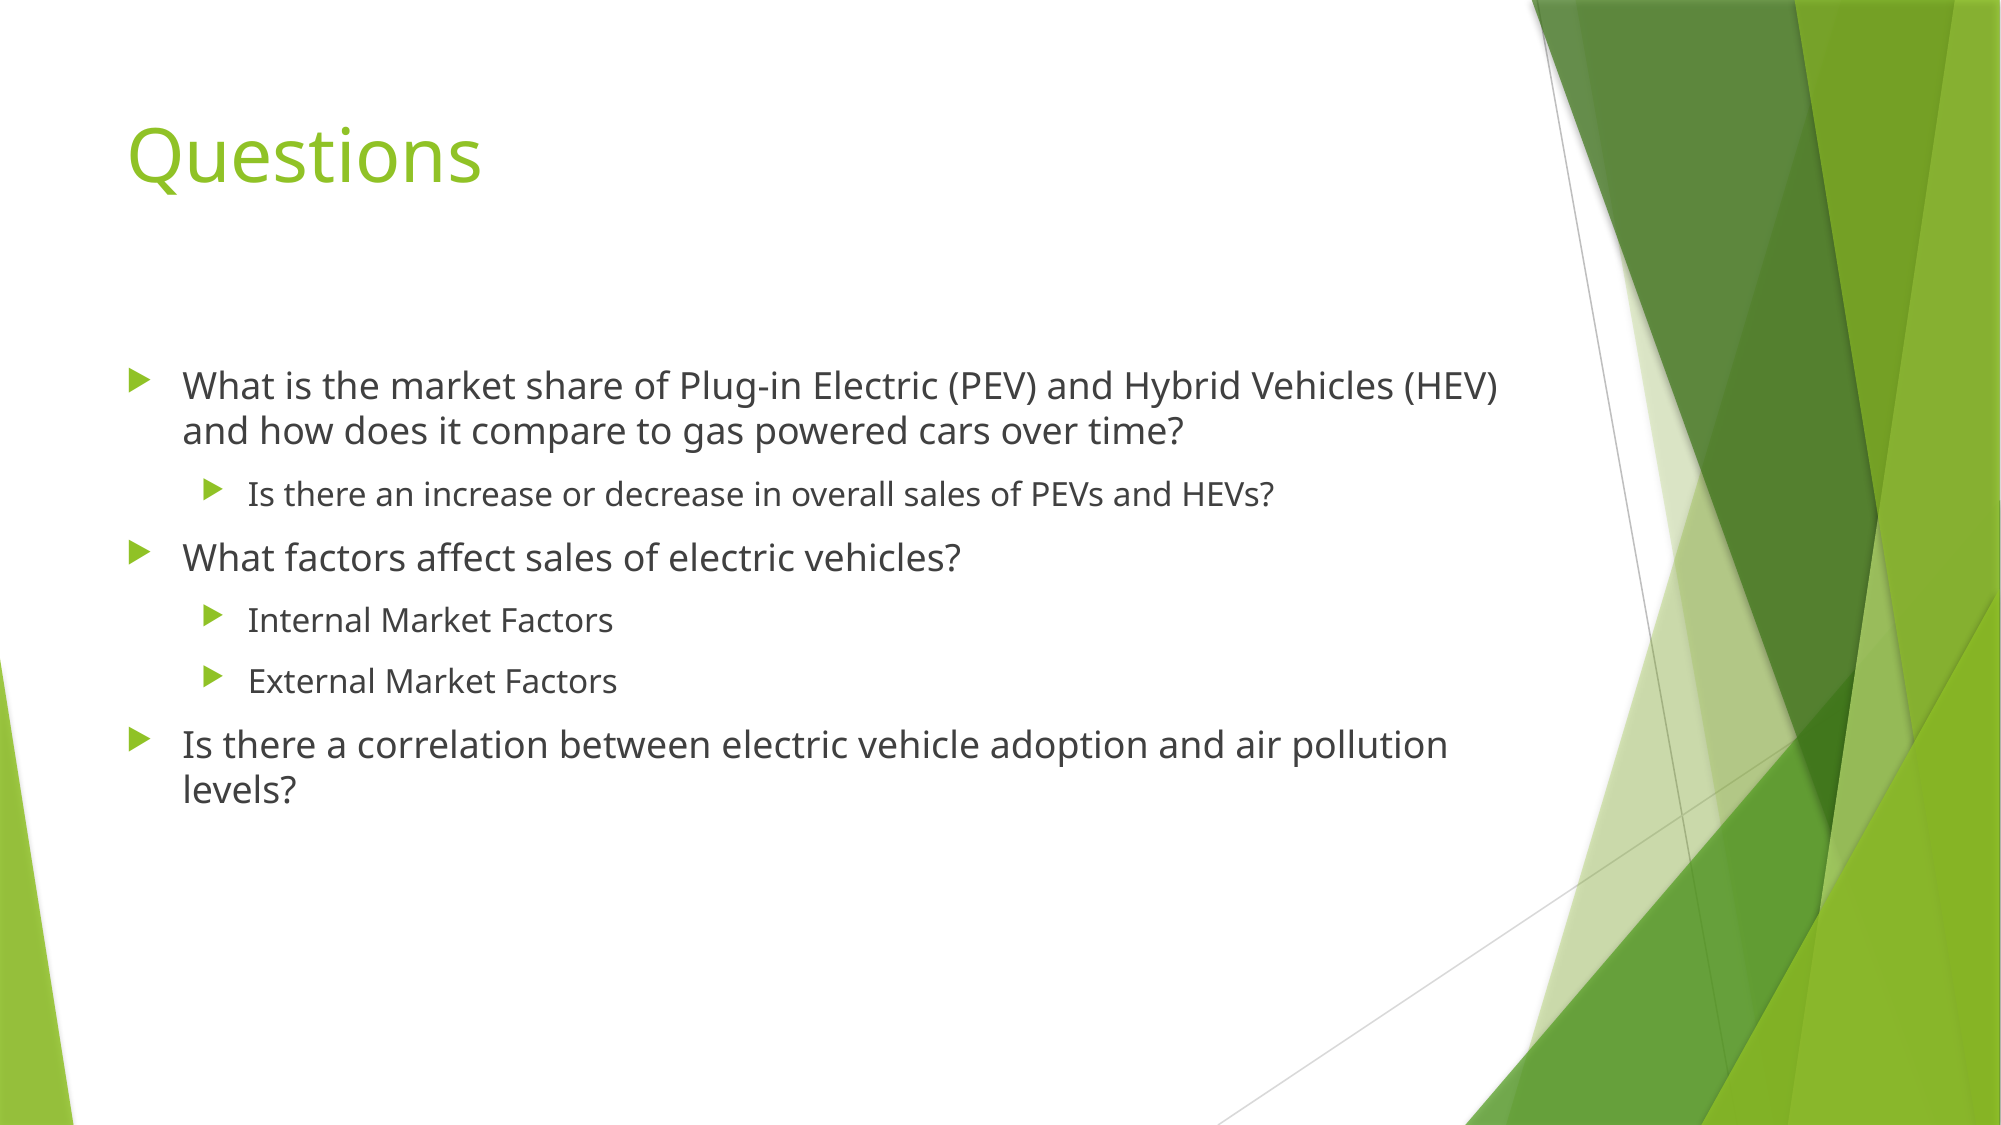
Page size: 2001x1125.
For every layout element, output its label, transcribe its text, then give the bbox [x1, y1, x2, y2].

title Questions [111, 99, 1522, 317]
list What is the market share of Plug-in Electric (PEV) and Hybrid Vehicles (HEV) and how does it compare to gas powered cars over time? Is there an increase or decrease in overall sales of PEVs and HEVs? What factors affect sales of electric vehicles? Internal Market Factors External Market Factors Is there a correlation between electric vehicle adoption and air pollution levels? [111, 354, 1522, 992]
